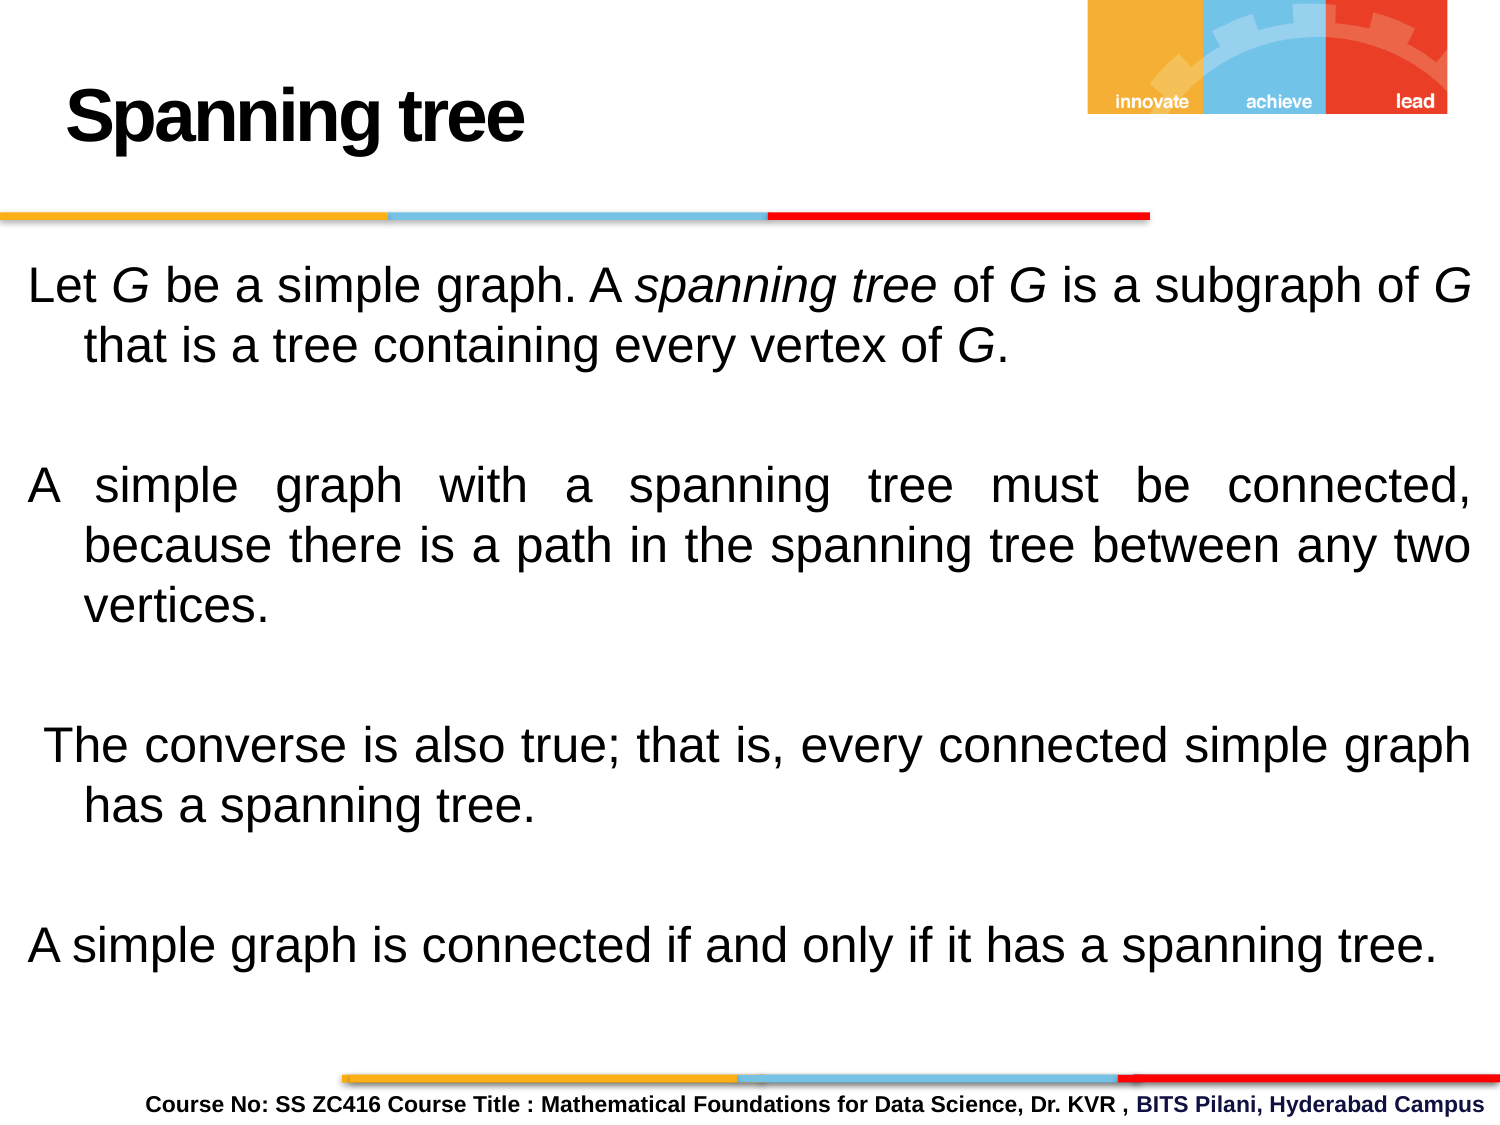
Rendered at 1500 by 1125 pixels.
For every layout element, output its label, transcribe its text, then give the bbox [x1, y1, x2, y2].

list Let G be a simple graph. A spanning tree of G is a subgraph of G that is a tree containing every vertex of G. A simple graph with a spanning tree must be connected, because there is a path in the spanning tree between any two vertices. The converse is also true; that is, every connected simple graph has a spanning tree. A simple graph is connected if and only if it has a spanning tree. [12, 245, 1488, 1088]
picture [1087, 0, 1448, 114]
list Spanning tree [50, 24, 1088, 213]
